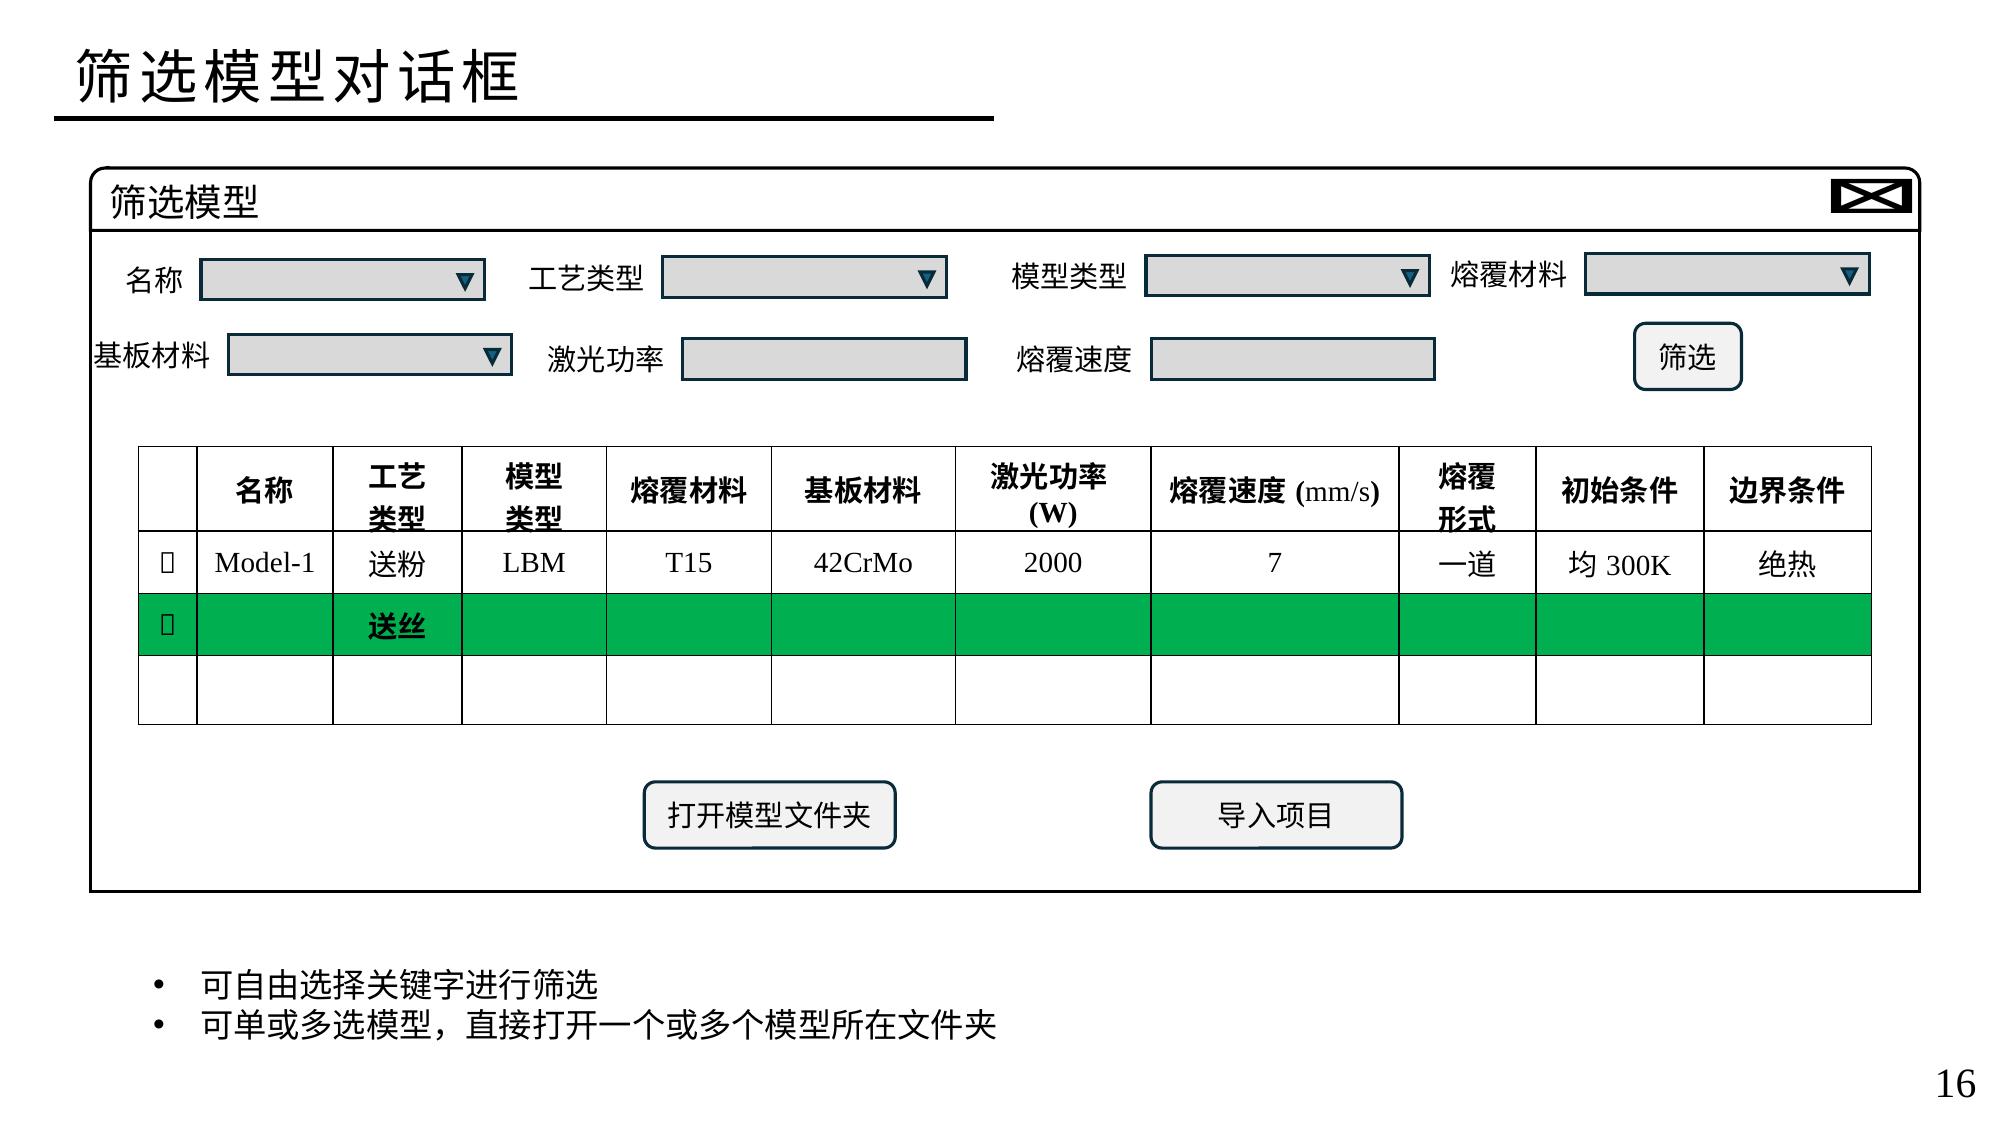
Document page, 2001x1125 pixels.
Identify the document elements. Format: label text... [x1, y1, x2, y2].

text_box 可自由选择关键字进行筛选 可单或多选模型，直接打开一个或多个模型所在文件夹 [138, 956, 1071, 1052]
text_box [994, 254, 1431, 298]
text_box 筛选模型对话框 [60, 32, 536, 116]
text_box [108, 258, 486, 301]
text_box 打开模型文件夹 [642, 780, 897, 850]
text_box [511, 256, 948, 300]
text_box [76, 333, 513, 376]
text_box 筛选 [1633, 321, 1744, 392]
text_box 16 [1919, 1047, 1993, 1113]
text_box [1433, 252, 1870, 295]
text_box [89, 229, 1921, 893]
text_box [530, 338, 967, 380]
text_box 筛选模型 [88, 165, 1922, 232]
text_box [999, 338, 1436, 381]
text_box 导入项目 [1149, 780, 1404, 850]
